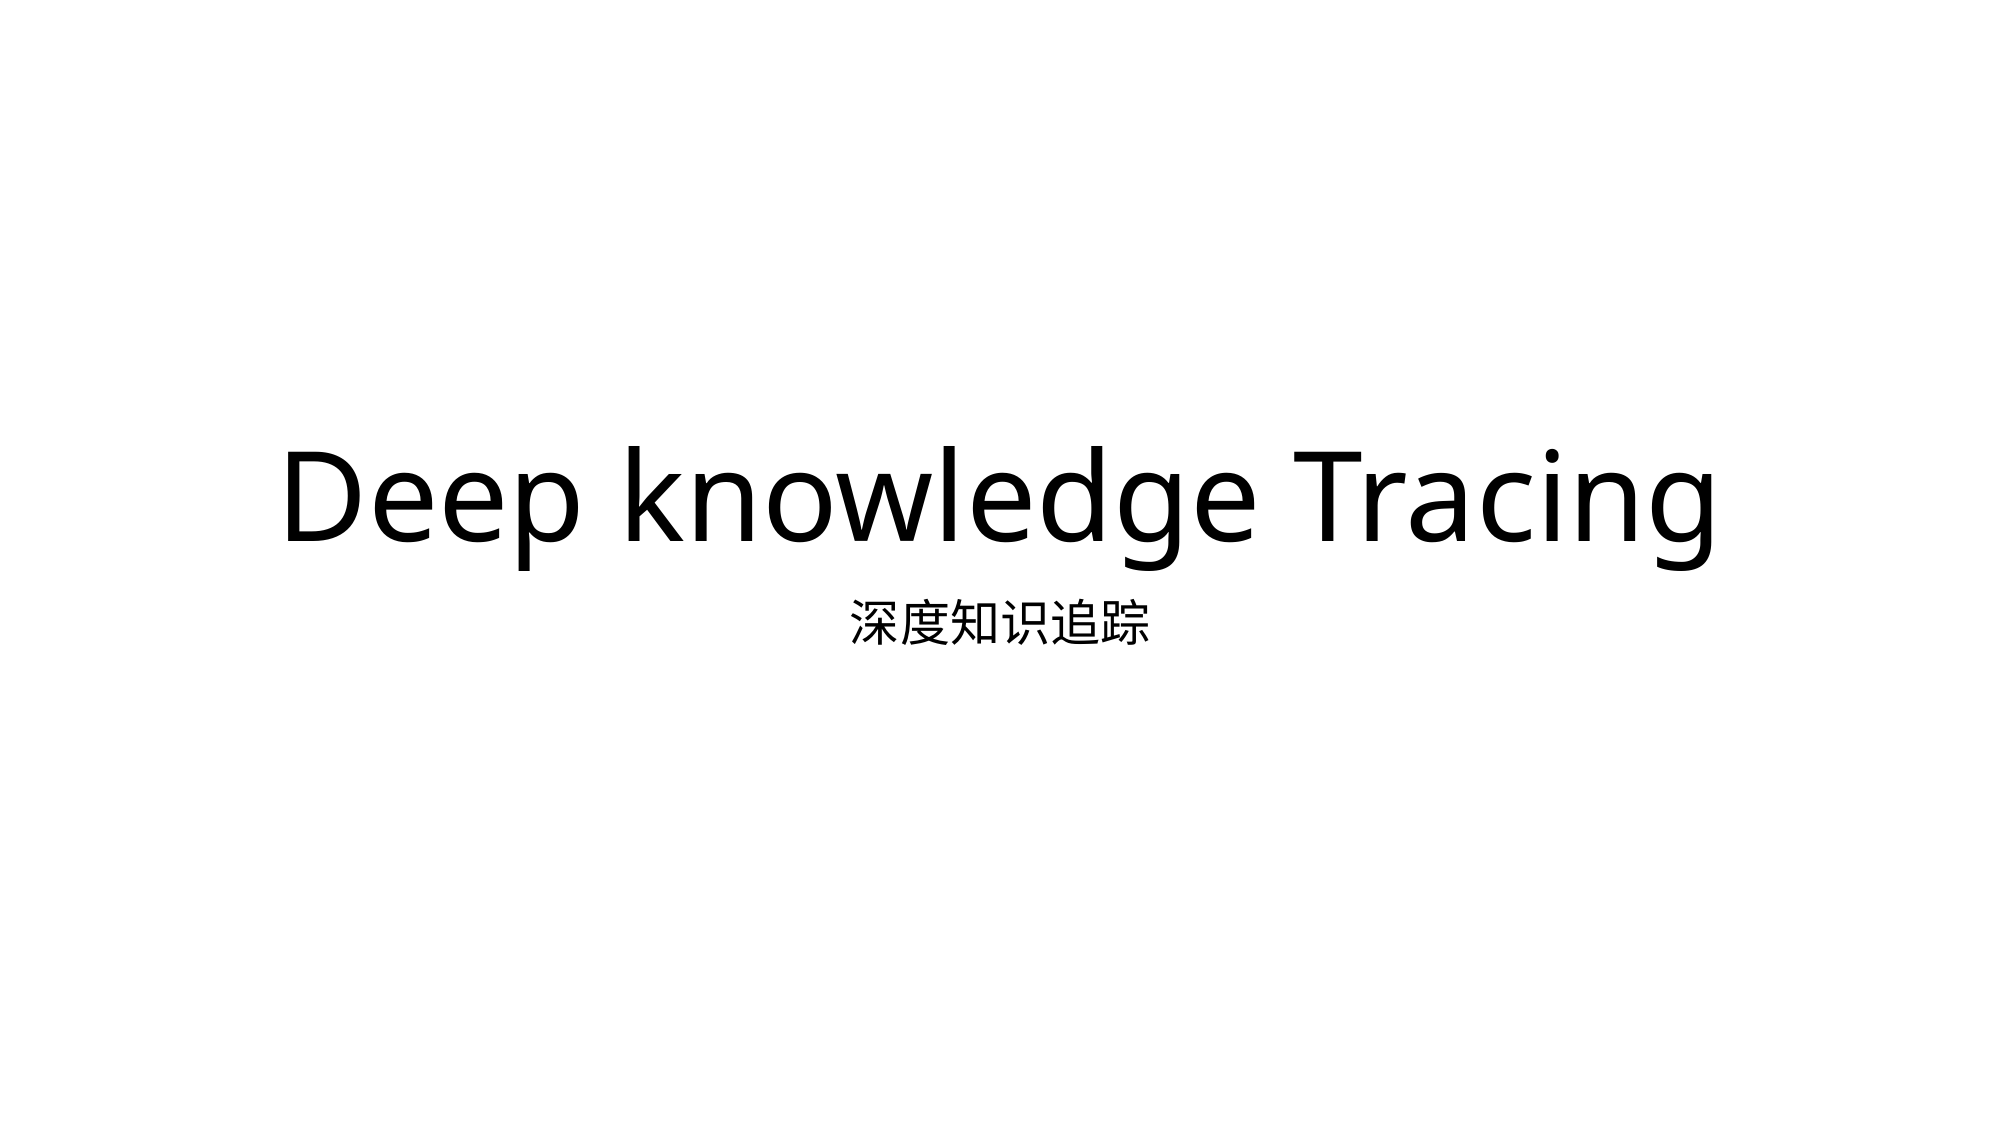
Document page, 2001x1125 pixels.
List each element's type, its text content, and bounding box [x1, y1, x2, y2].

title Deep knowledge Tracing [249, 184, 1750, 576]
subtitle 深度知识追踪 [249, 590, 1750, 863]
